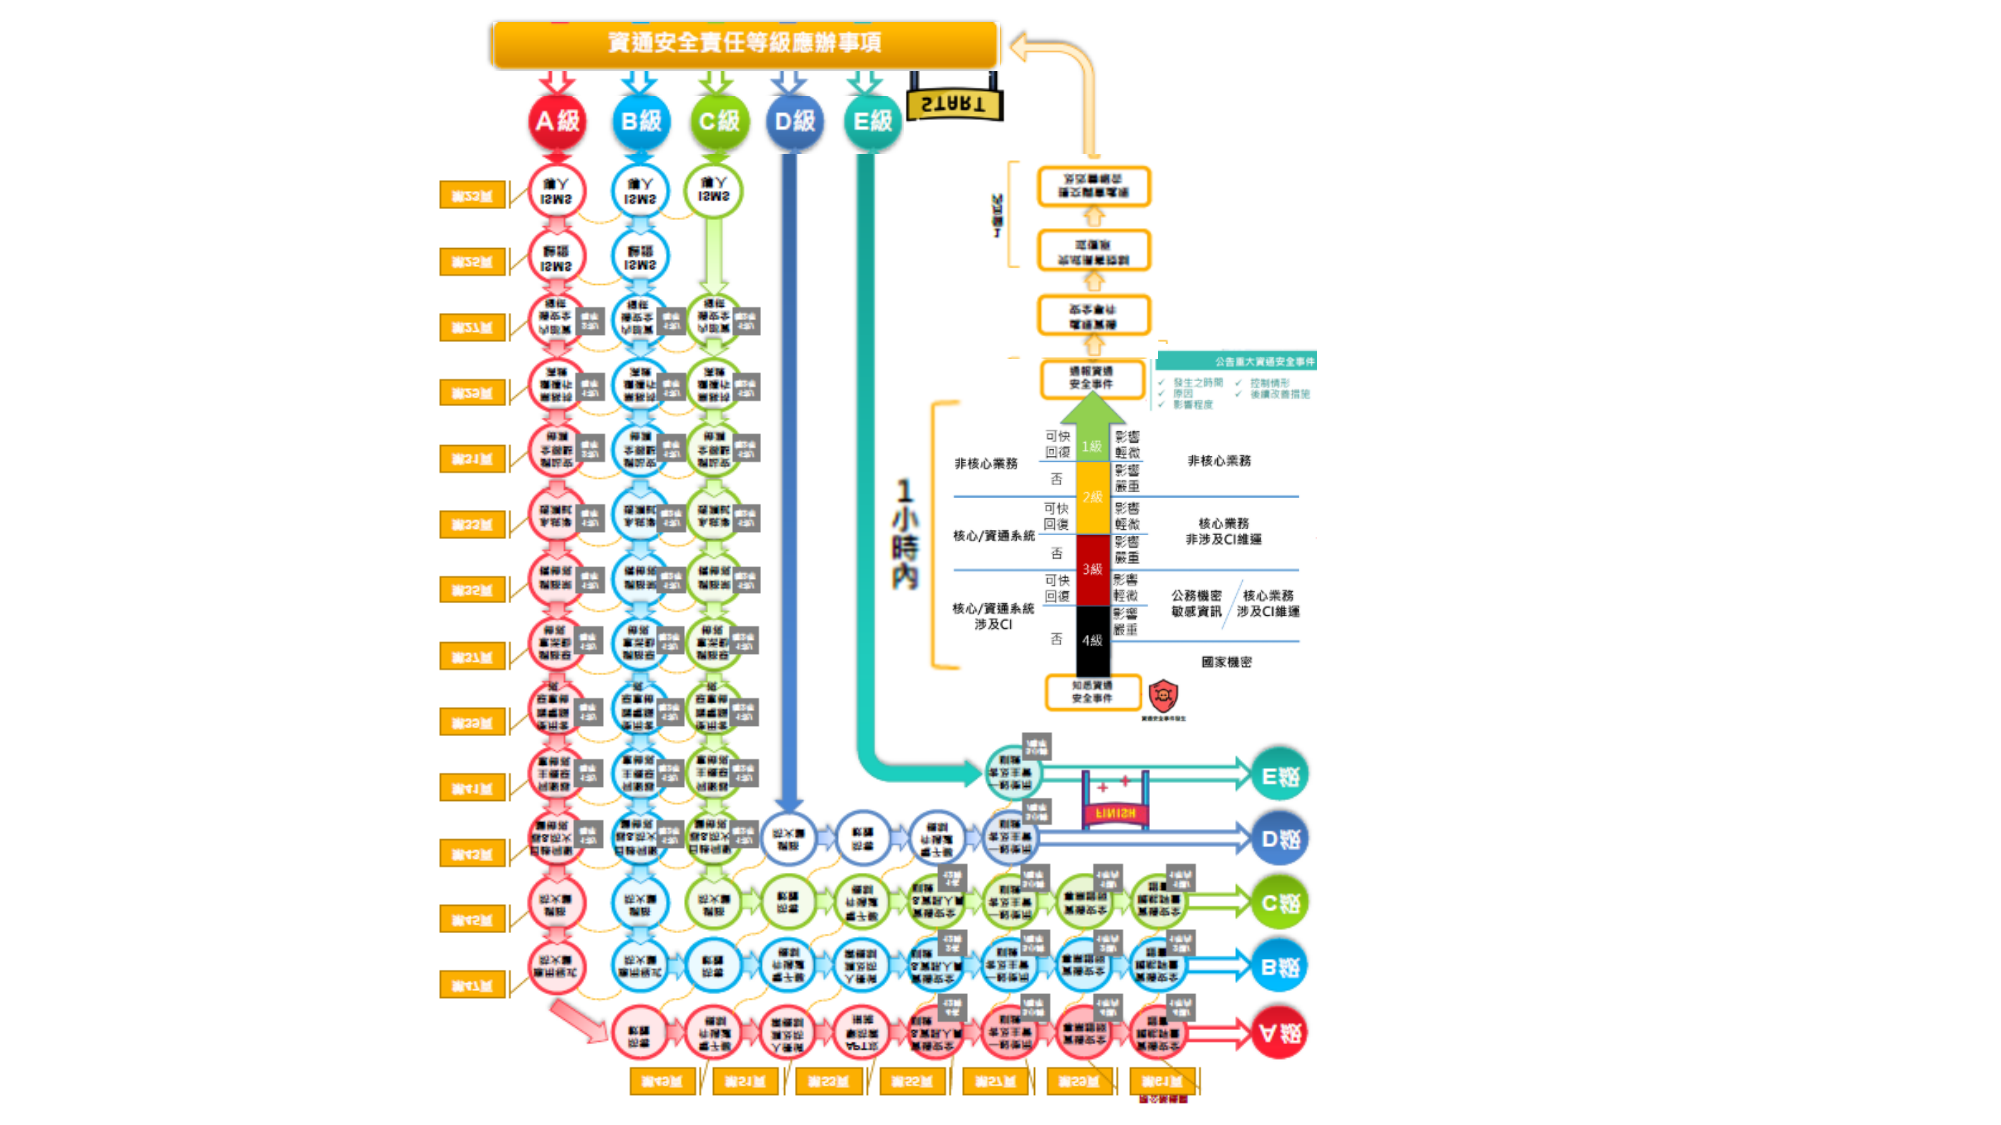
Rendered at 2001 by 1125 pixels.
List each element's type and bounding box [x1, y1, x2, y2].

picture [424, 15, 1317, 1105]
